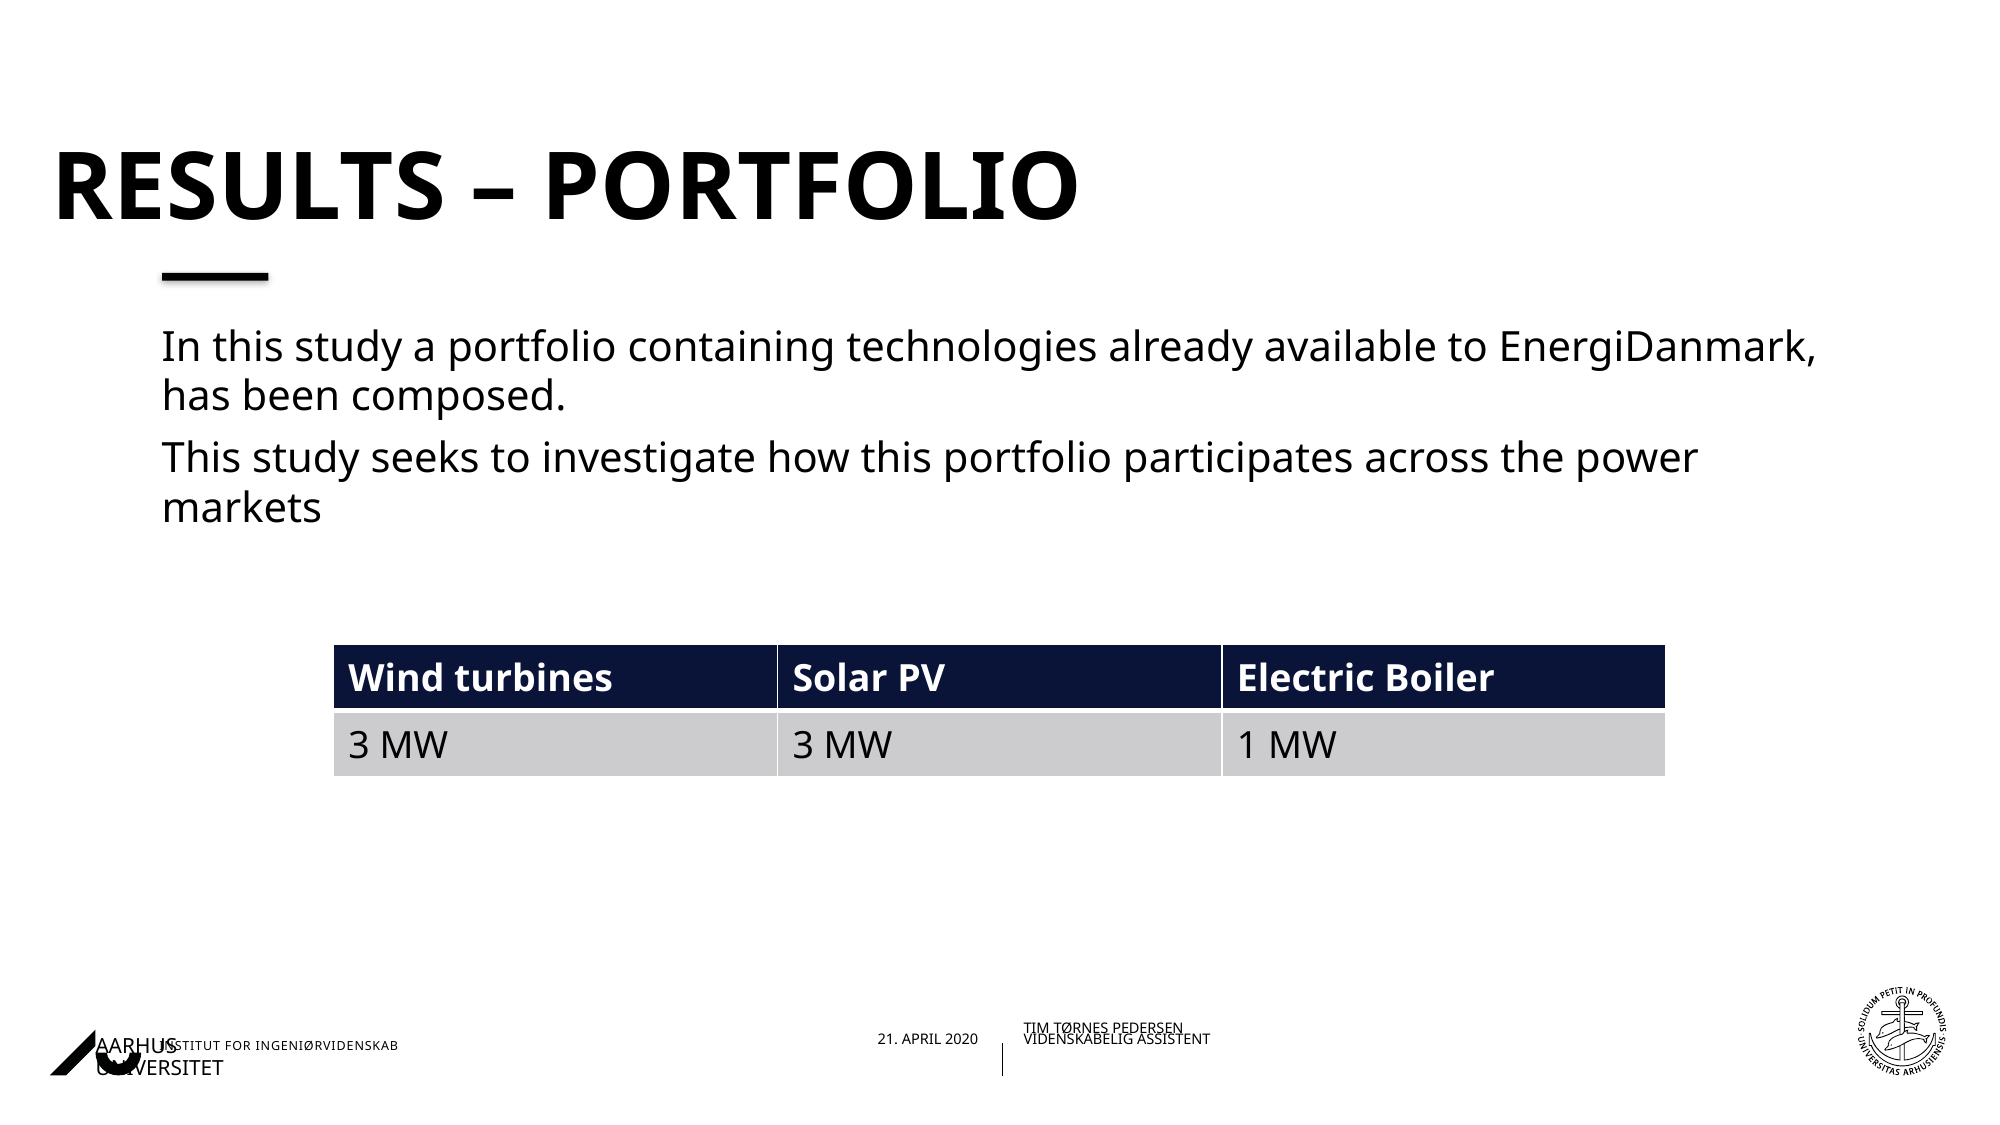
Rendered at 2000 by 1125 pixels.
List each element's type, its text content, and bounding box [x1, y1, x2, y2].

table_cell 3 MW [778, 713, 1221, 776]
table_header Wind turbines [334, 645, 777, 708]
table_cell 1 MW [1223, 713, 1665, 776]
table_header Electric Boiler [1223, 645, 1665, 708]
list In this study a portfolio containing technologies already available to EnergiDanmark, has been composed. This study seeks to investigate how this portfolio participates across the power markets [161, 321, 1839, 968]
table_header Solar PV [778, 645, 1221, 708]
table_cell 3 MW [334, 713, 777, 776]
title Results – Portfolio [51, 24, 1948, 240]
